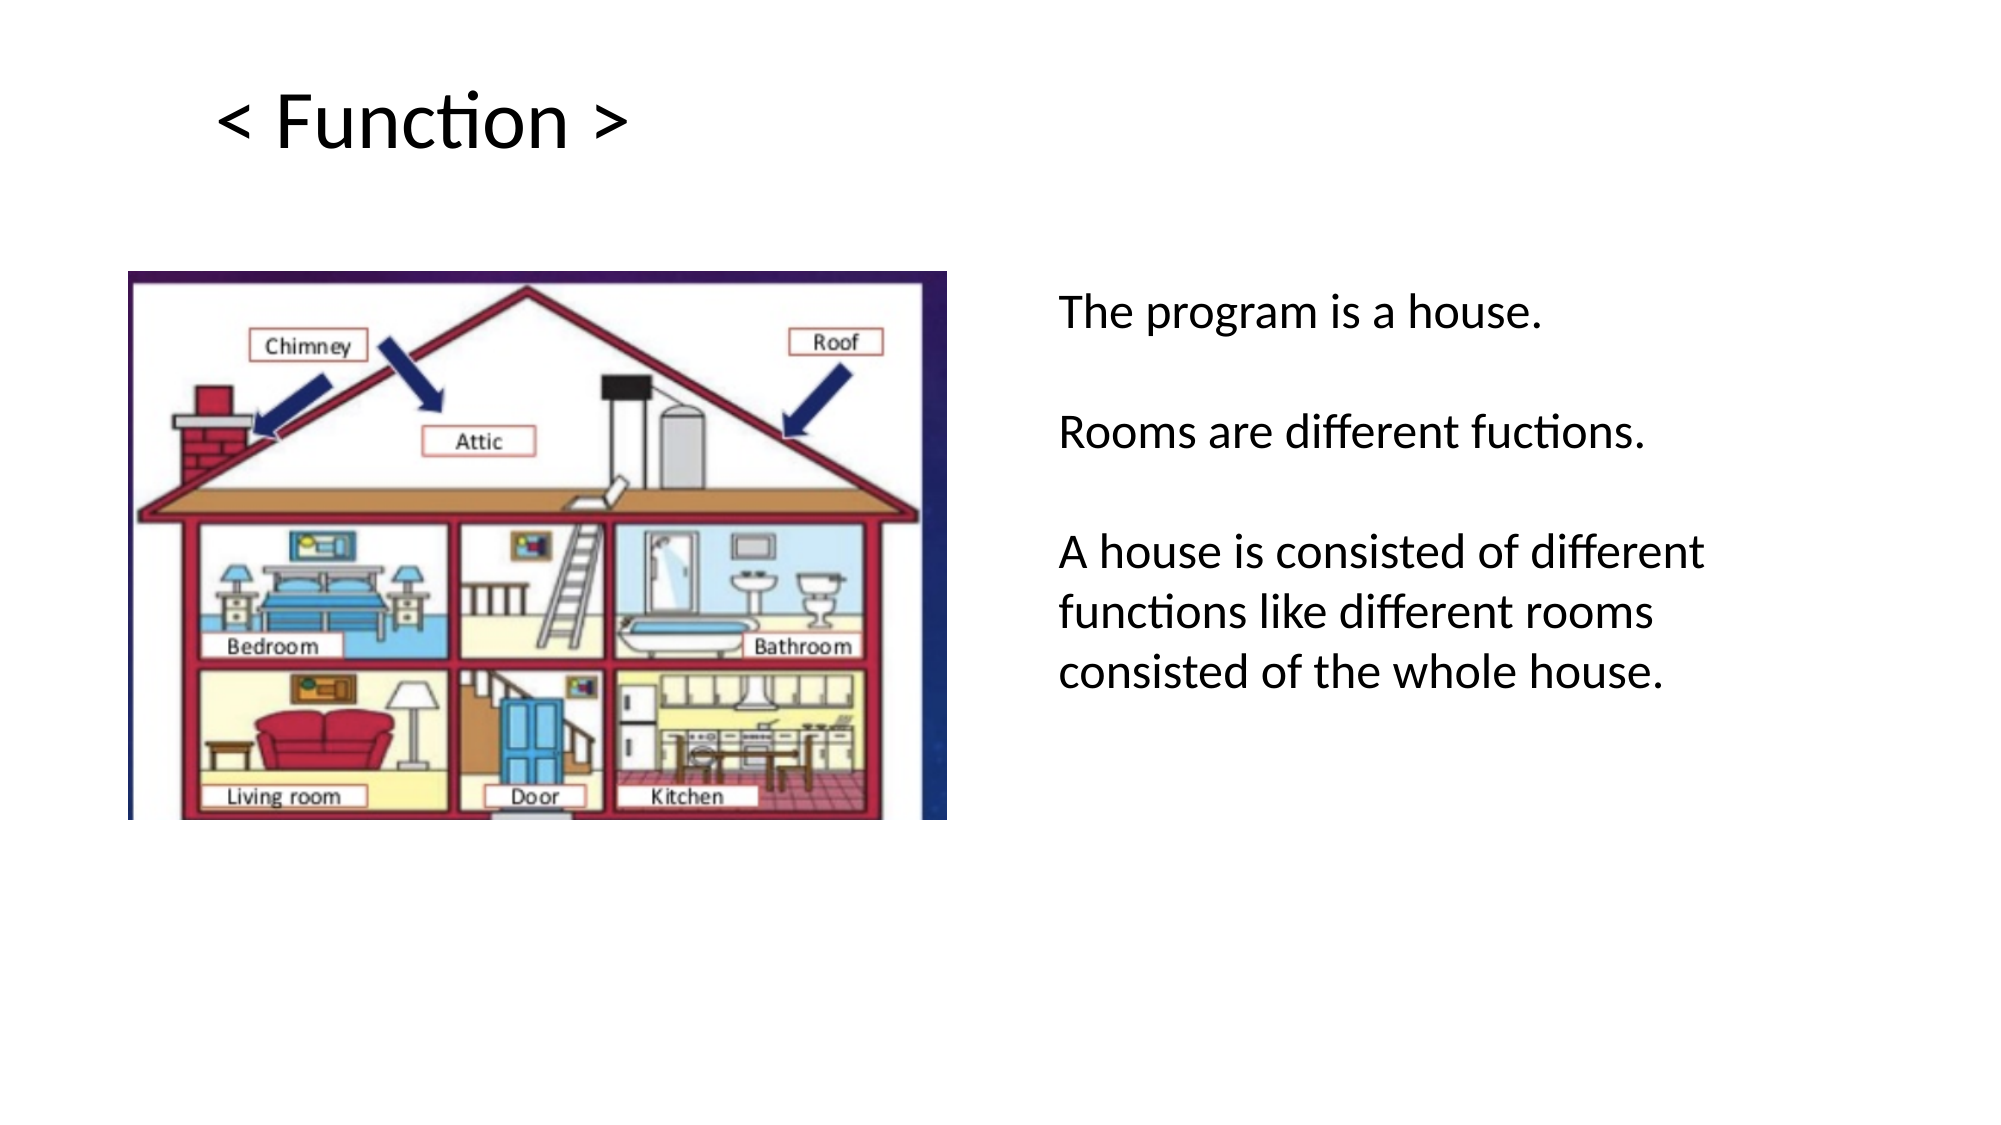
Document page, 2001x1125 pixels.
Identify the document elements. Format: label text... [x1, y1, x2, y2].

picture [128, 271, 947, 820]
text_box The program is a house. Rooms are different fuctions. A house is consisted of different functions like different rooms consisted of the whole house. [1043, 271, 1854, 827]
text_box < Function > [200, 57, 647, 173]
